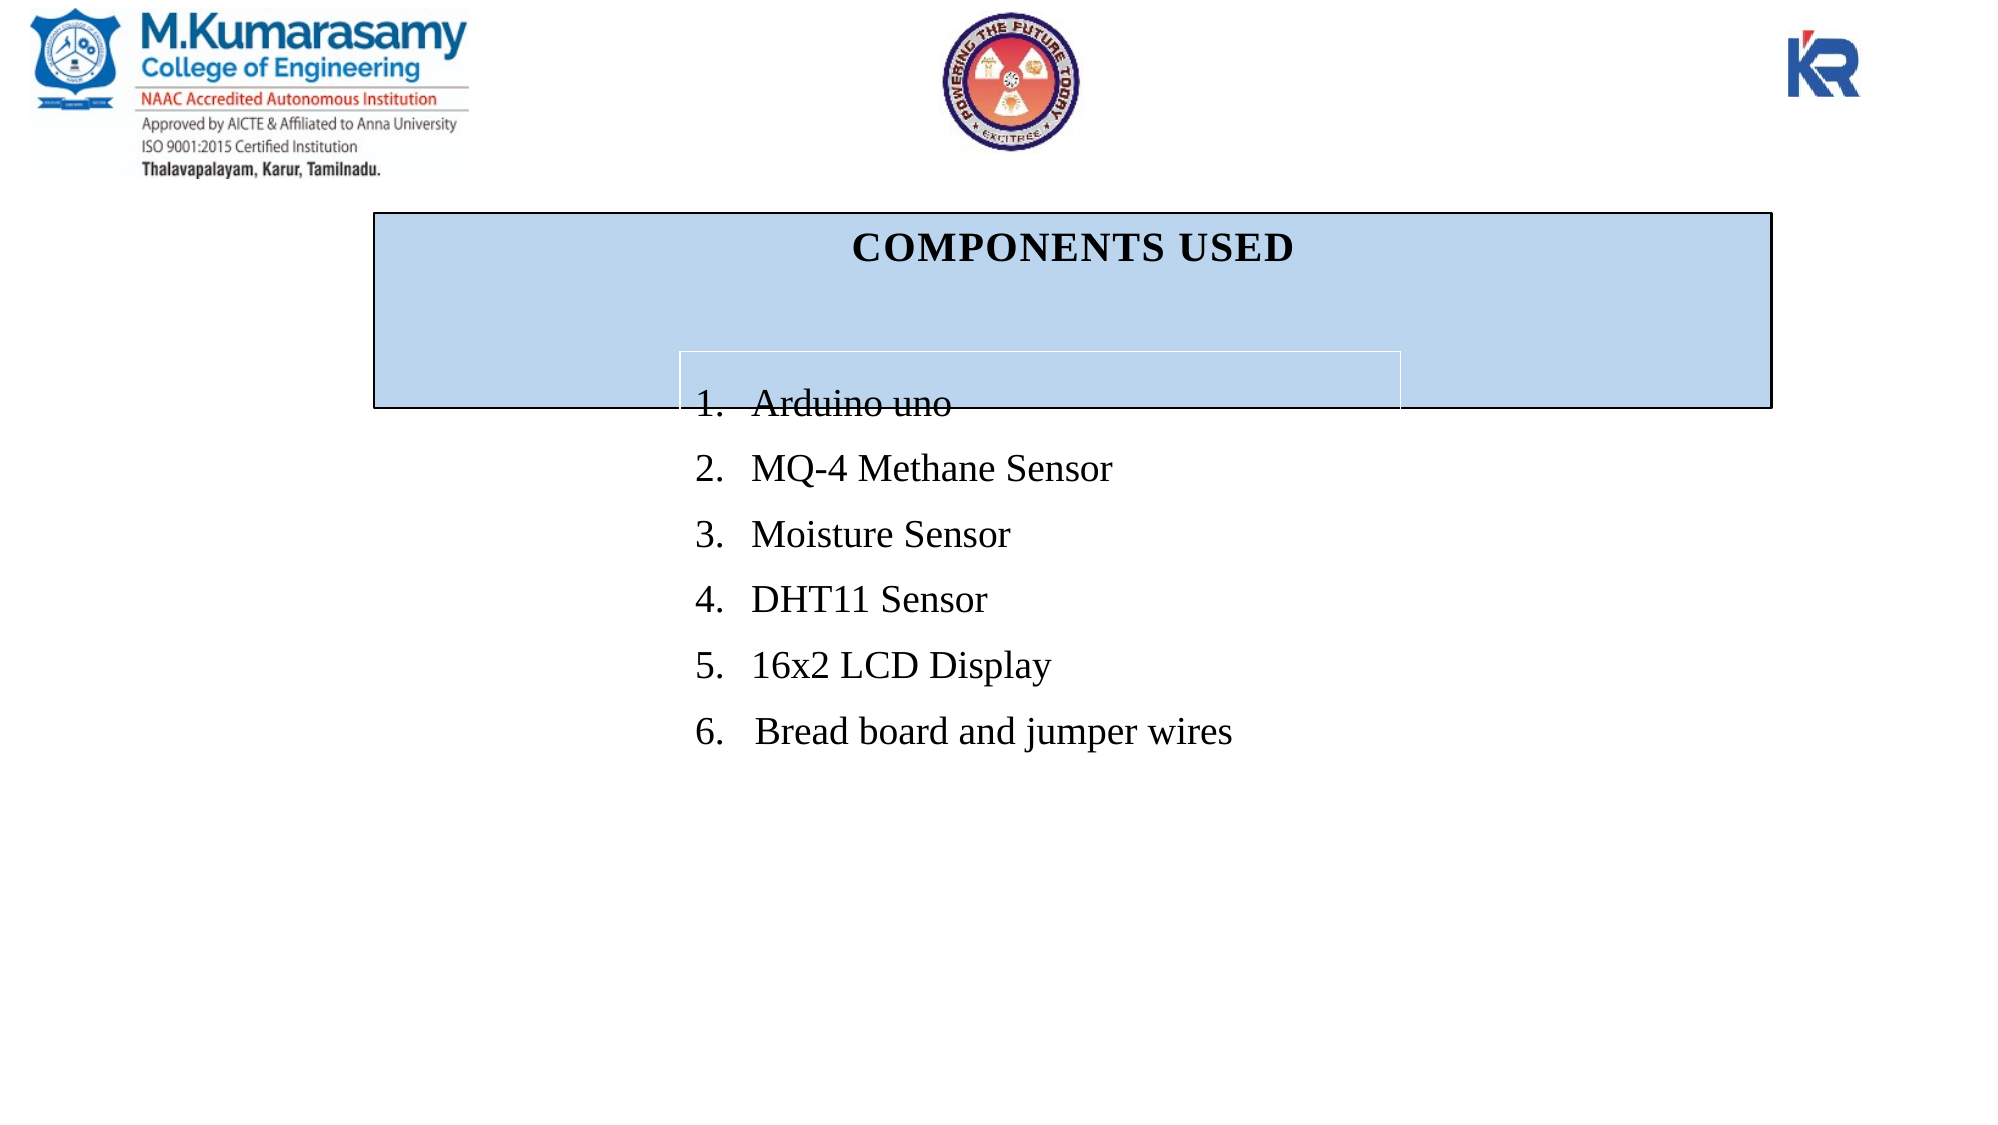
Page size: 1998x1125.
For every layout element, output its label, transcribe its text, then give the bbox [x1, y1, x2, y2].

picture [939, 10, 1084, 154]
title COMPONENTS USED [373, 213, 1772, 408]
picture [30, 8, 469, 179]
table_header Arduino uno MQ-4 Methane Sensor Moisture Sensor DHT11 Sensor 16x2 LCD Display 6. Bread board and jumper wires [681, 352, 1400, 888]
picture [1788, 30, 1861, 97]
